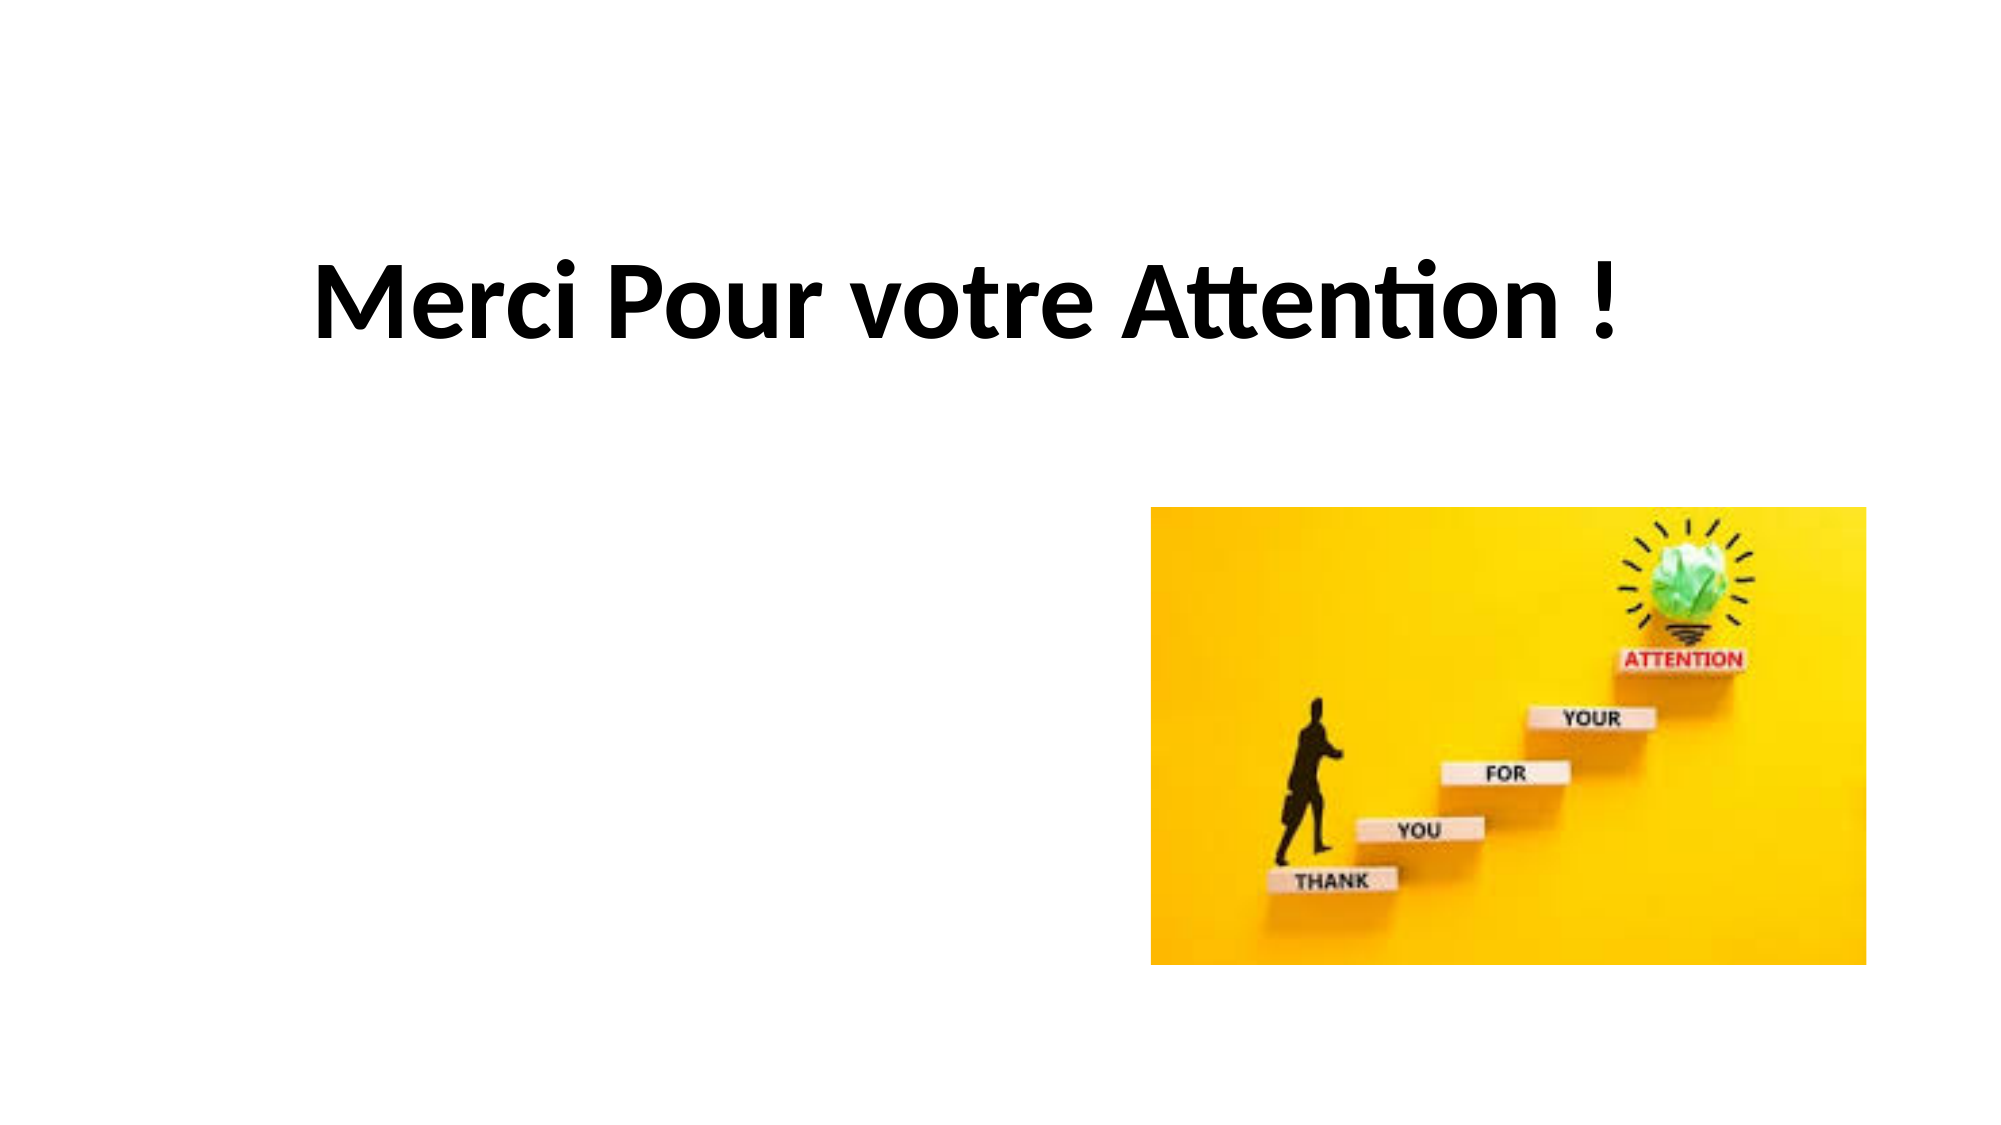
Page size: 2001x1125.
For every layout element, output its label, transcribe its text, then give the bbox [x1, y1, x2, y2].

picture [1150, 507, 1867, 965]
text_box Merci Pour votre Attention ! [175, 83, 1761, 504]
